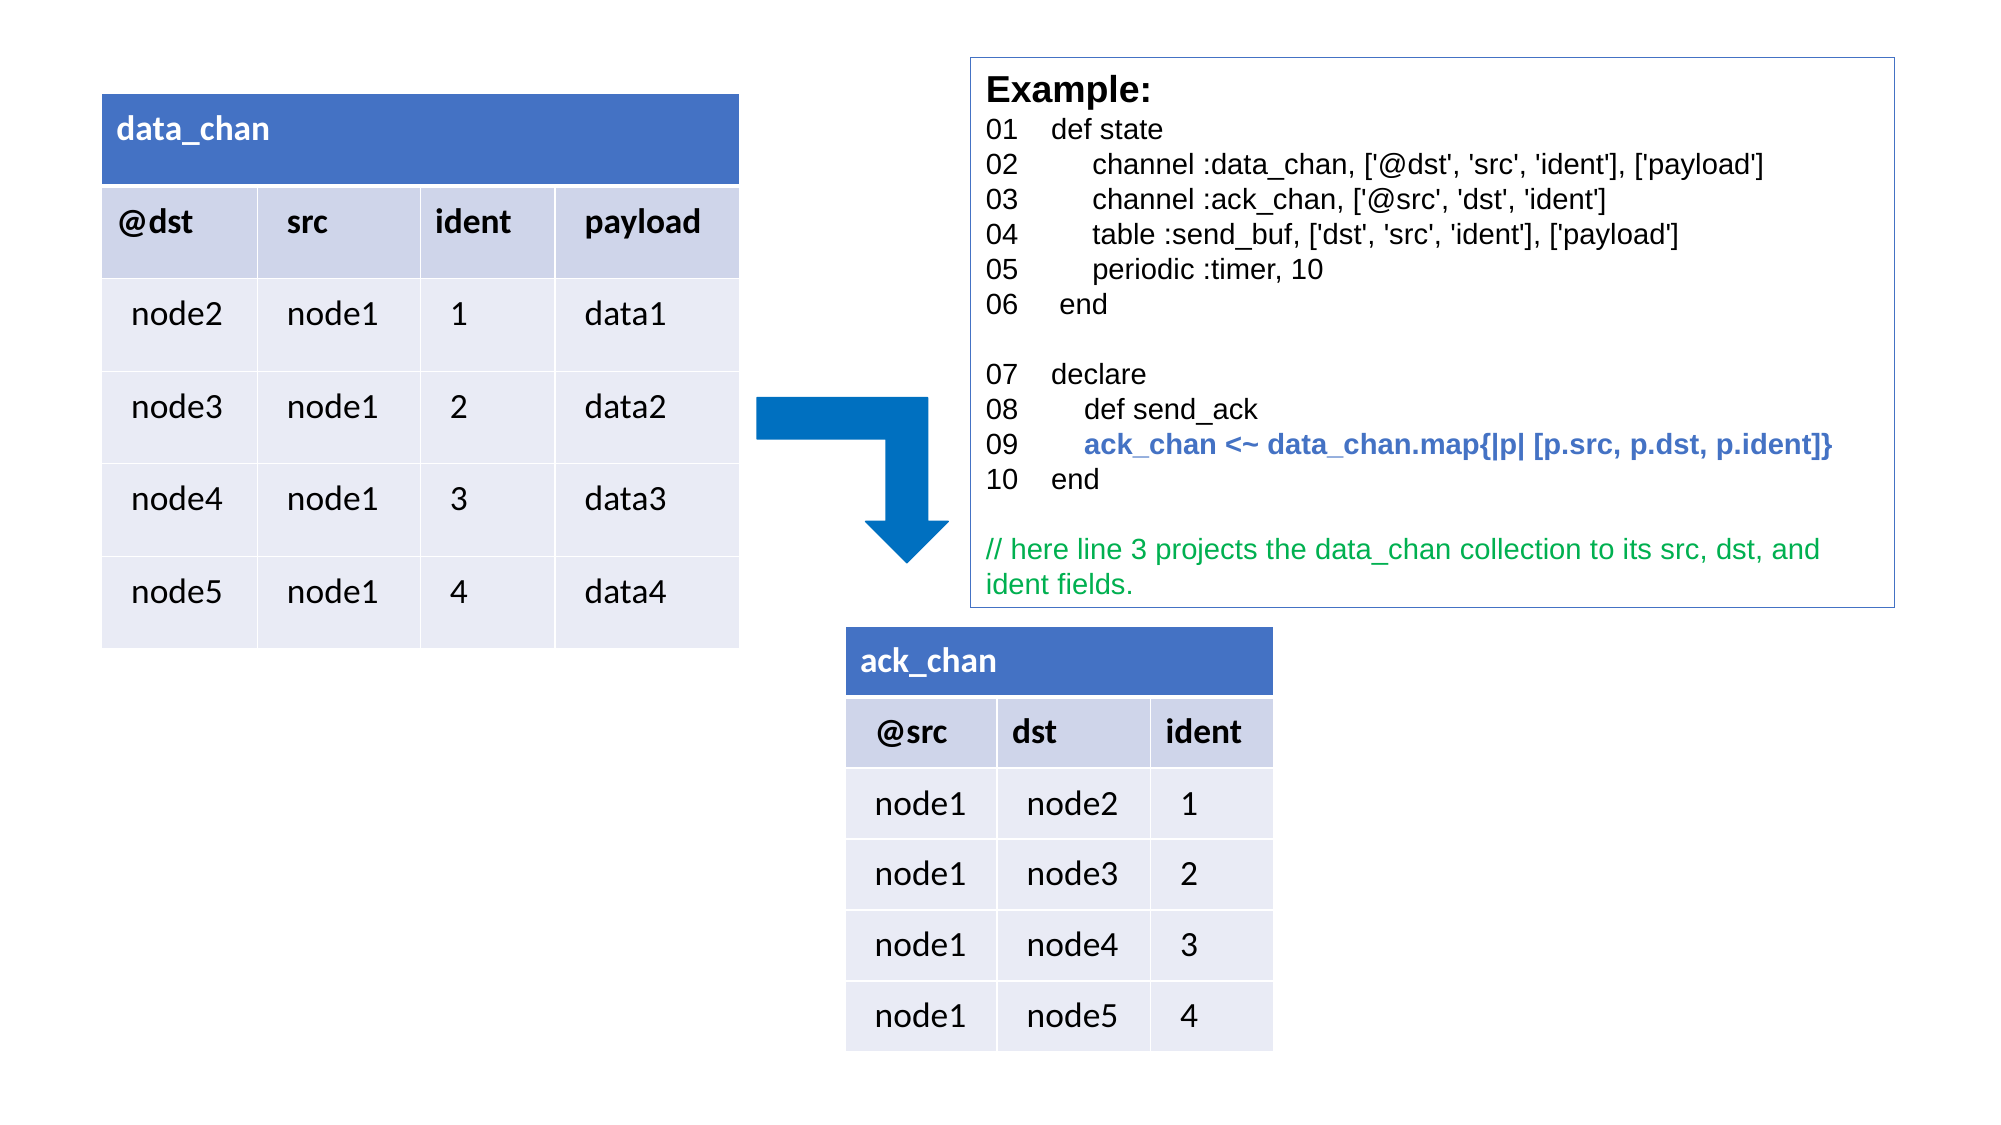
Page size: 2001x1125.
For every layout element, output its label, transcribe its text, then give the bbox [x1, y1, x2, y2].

table_header ack_chan [846, 627, 1273, 695]
table_cell 3 [1151, 911, 1273, 980]
table_cell node2 [998, 769, 1150, 838]
table_cell payload [556, 188, 739, 278]
table_cell 2 [421, 372, 554, 463]
table_cell node4 [102, 464, 257, 556]
table_cell data1 [556, 279, 739, 371]
table_cell 2 [1151, 840, 1273, 909]
table_cell 1 [1151, 769, 1273, 838]
table_cell 1 [421, 279, 554, 371]
table_cell node2 [102, 279, 257, 371]
table_cell node3 [998, 840, 1150, 909]
table_cell node5 [998, 982, 1150, 1051]
table_header data_chan [102, 94, 739, 184]
table_cell node1 [846, 982, 996, 1051]
text_box [757, 397, 949, 563]
table_cell ident [1151, 699, 1273, 767]
text_box Example: 01 def state 02 channel :data_chan, ['@dst', 'src', 'ident'], ['payload'] 03 channel :ack_chan, ['@src', 'dst', 'ident'] 04 table :send_buf, ['dst', 'src', 'ident'], ['payload'] 05 periodic :timer, 10 06 end 07 declare 08 def send_ack 09 ack_chan <~ data_chan.map{|p| [p.src, p.dst, p.ident]} 10 end // here line 3 projects the data_chan collection to its src, dst, and ident fields. [970, 57, 1895, 608]
table_cell node1 [258, 279, 420, 371]
table_cell 4 [1151, 982, 1273, 1051]
table_cell 3 [421, 464, 554, 556]
table_cell node1 [258, 464, 420, 556]
table_cell node1 [846, 911, 996, 980]
table_cell node3 [102, 372, 257, 463]
table_cell data2 [556, 372, 739, 463]
table_cell @src [846, 699, 996, 767]
table_cell node1 [258, 372, 420, 463]
table_cell data3 [556, 464, 739, 556]
table_cell node1 [846, 840, 996, 909]
table_cell dst [998, 699, 1150, 767]
table_cell node5 [102, 557, 257, 648]
table_cell @dst [102, 188, 257, 278]
table_cell node1 [258, 557, 420, 648]
table_cell ident [421, 188, 554, 278]
table_cell node1 [846, 769, 996, 838]
table_cell data4 [556, 557, 739, 648]
table_cell src [258, 188, 420, 278]
table_cell 4 [421, 557, 554, 648]
table_cell node4 [998, 911, 1150, 980]
